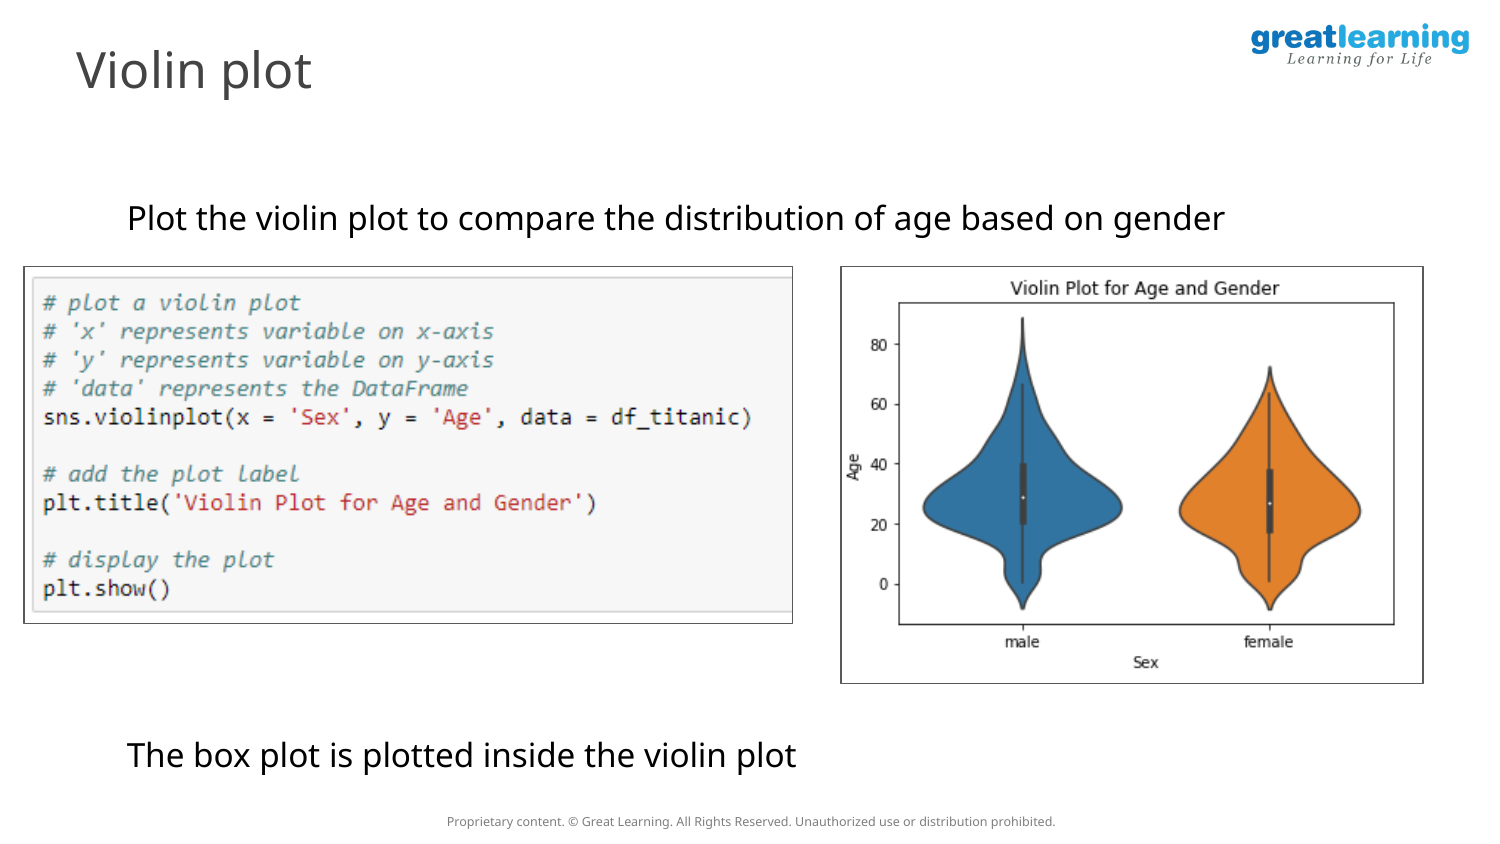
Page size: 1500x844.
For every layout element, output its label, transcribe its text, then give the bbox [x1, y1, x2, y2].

picture [24, 266, 793, 623]
text_box The box plot is plotted inside the violin plot [111, 713, 1304, 780]
text_box Plot the violin plot to compare the distribution of age based on gender [111, 176, 1304, 243]
picture [1285, 23, 1469, 67]
text_box Violin plot [61, 23, 1285, 110]
picture [841, 266, 1423, 683]
